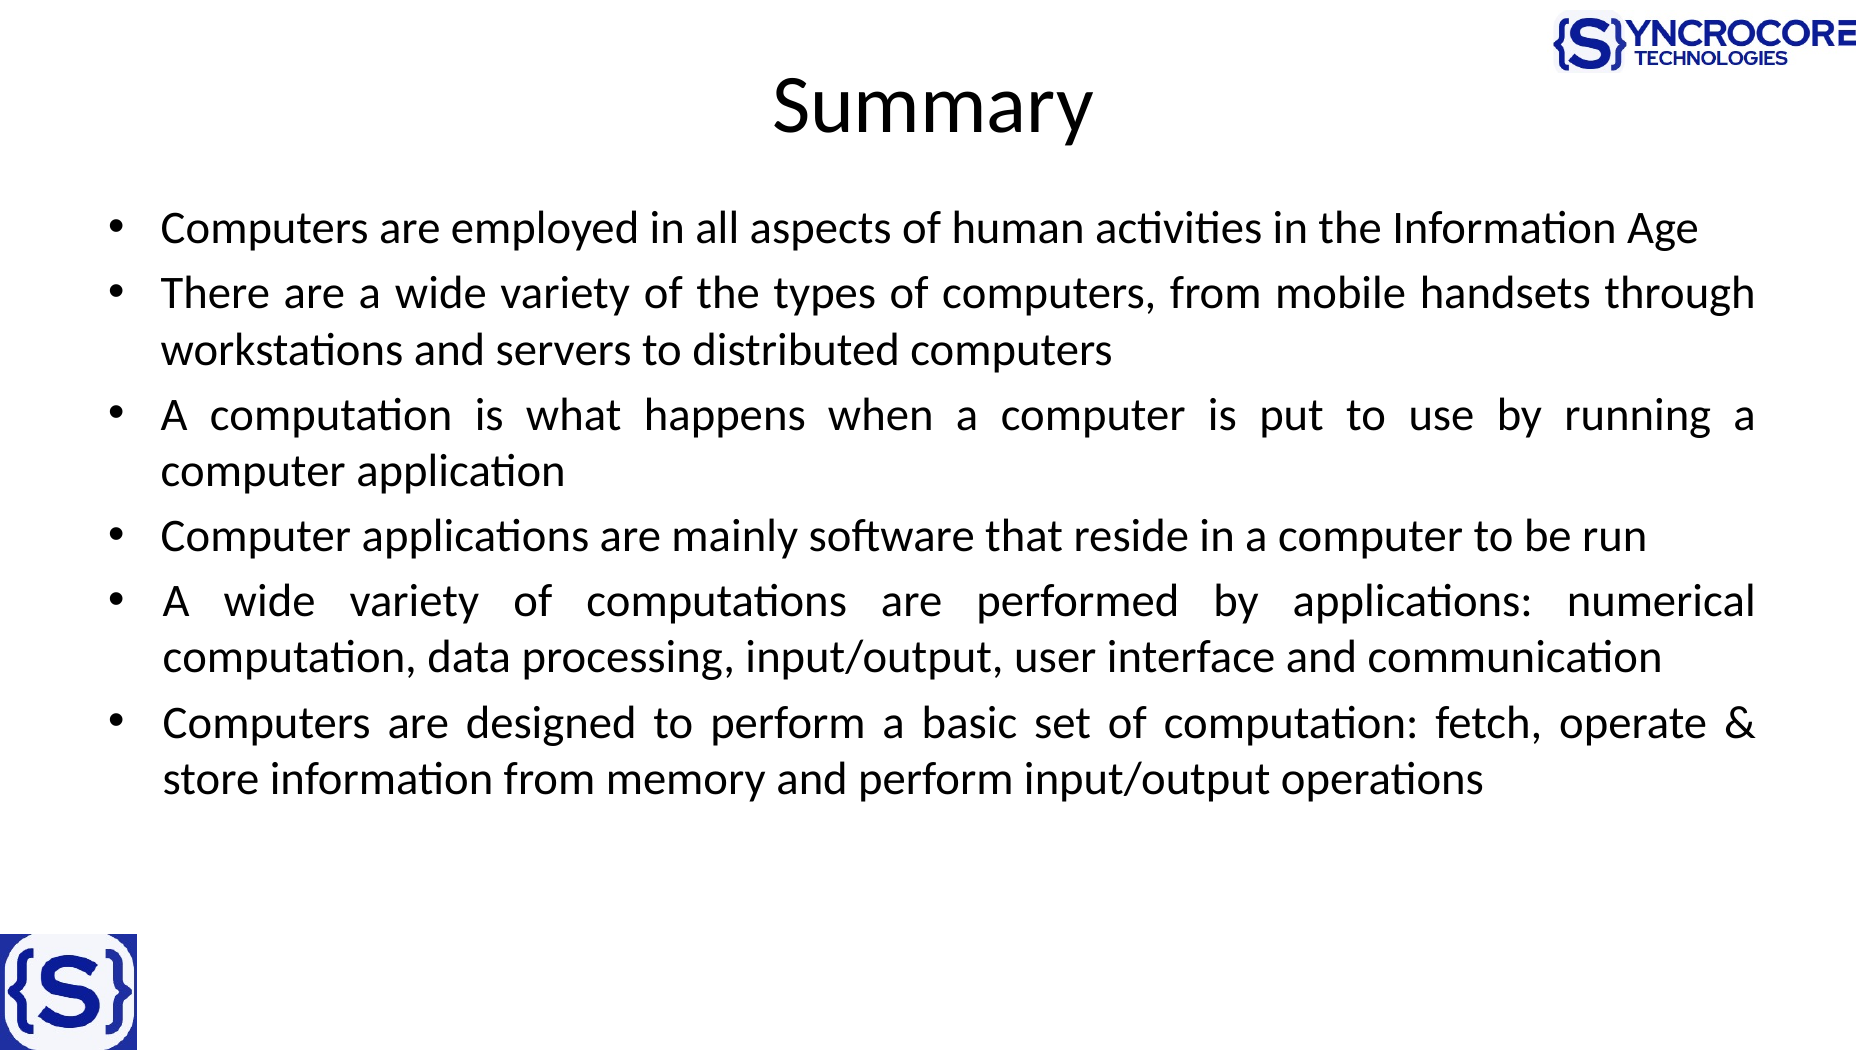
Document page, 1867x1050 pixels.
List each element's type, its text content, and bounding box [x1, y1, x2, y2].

list Computers are employed in all aspects of human activities in the Information Age There are a wide variety of the types of computers, from mobile handsets through workstations and servers to distributed computers A computation is what happens when a computer is put to use by running a computer application Computer applications are mainly software that reside in a computer to be run A wide variety of computations are performed by applications: numerical computation, data processing, input/output, user interface and communication Computers are designed to perform a basic set of computation: fetch, operate & store information from memory and perform input/output operations [93, 189, 1774, 938]
title Summary [93, 42, 1774, 189]
picture [1546, 10, 1856, 74]
picture [0, 934, 137, 1050]
